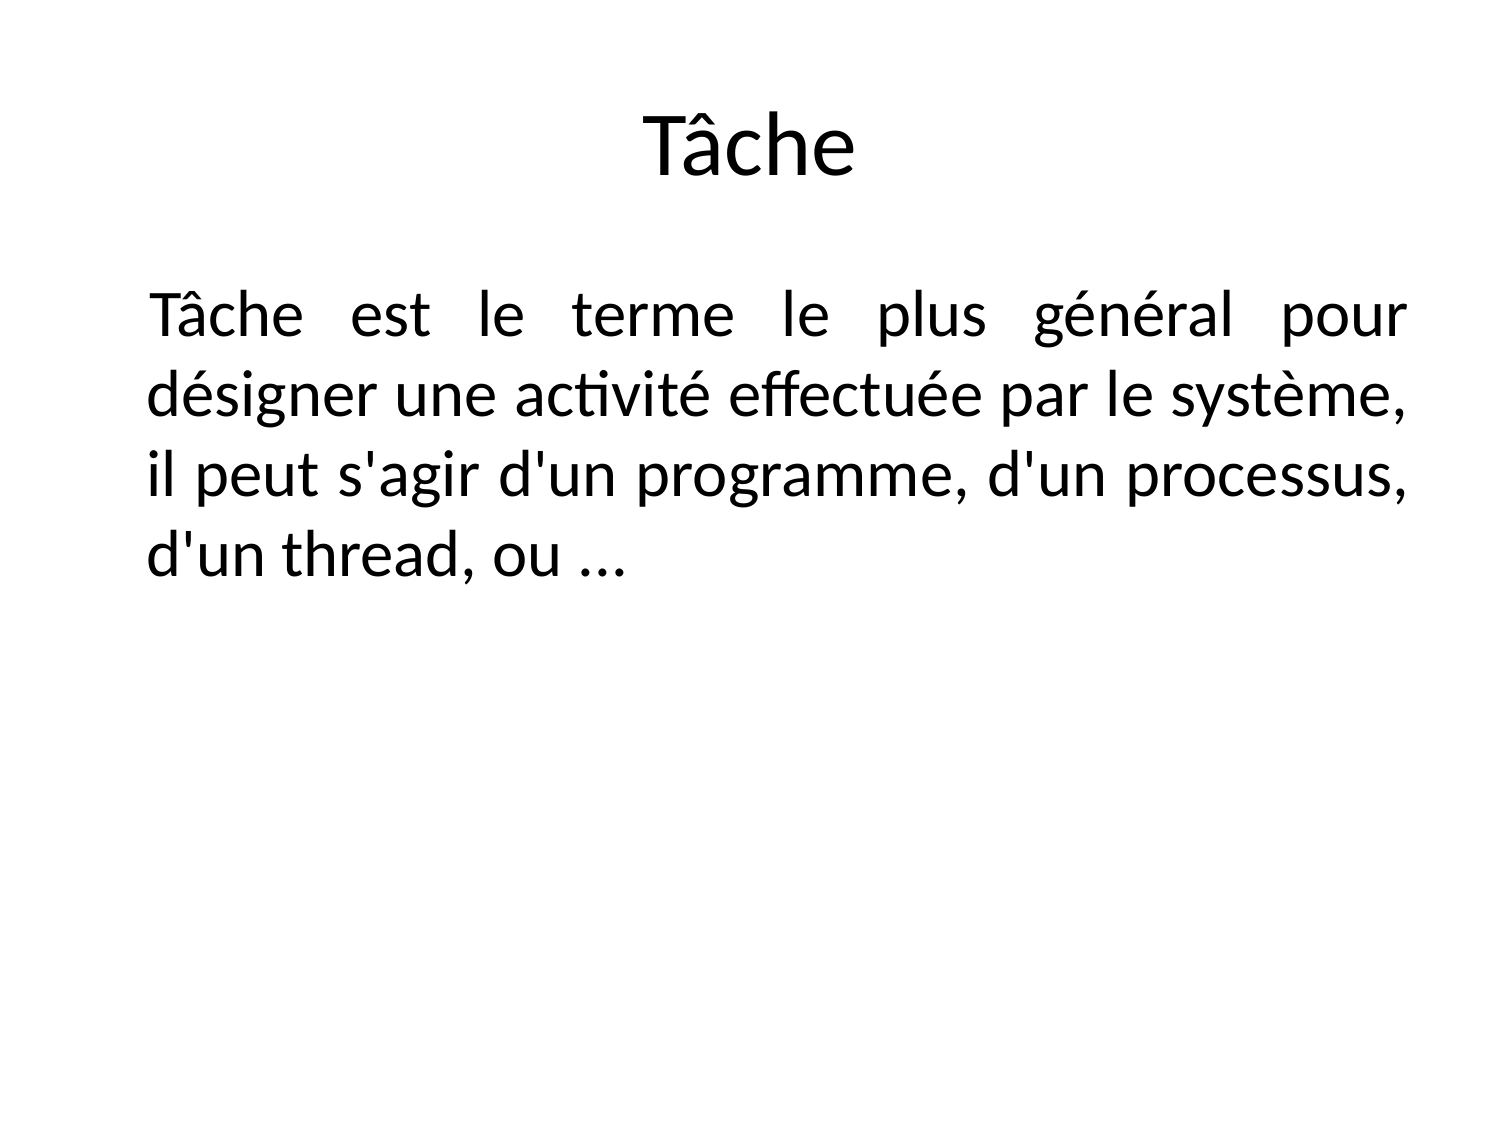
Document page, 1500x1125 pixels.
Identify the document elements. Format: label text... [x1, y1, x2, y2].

list Tâche est le terme le plus général pour désigner une activité effectuée par le système, il peut s'agir d'un programme, d'un processus, d'un thread, ou ... [75, 262, 1425, 1005]
title Tâche [75, 45, 1425, 233]
